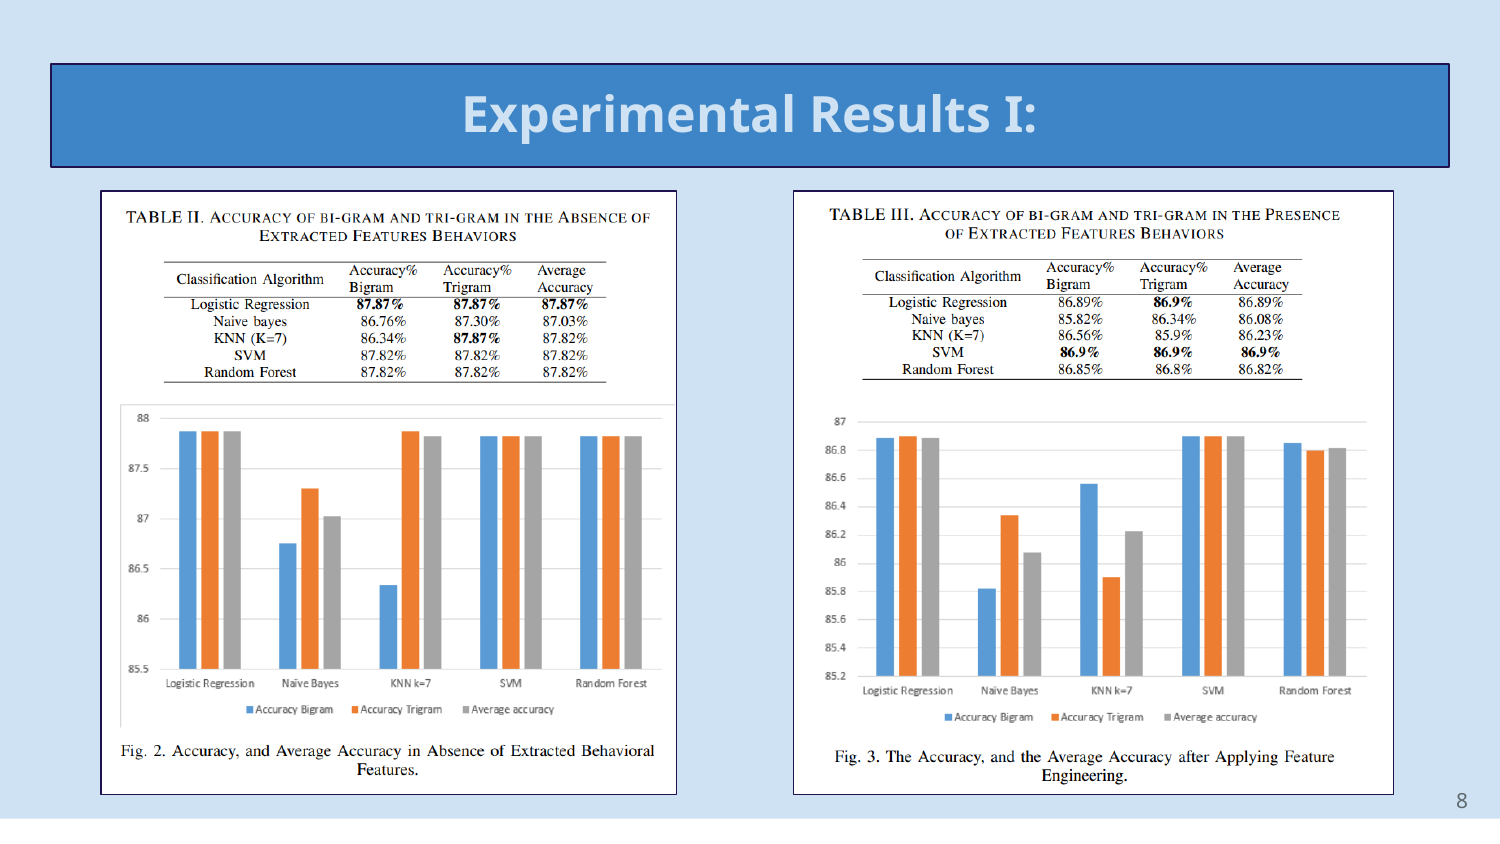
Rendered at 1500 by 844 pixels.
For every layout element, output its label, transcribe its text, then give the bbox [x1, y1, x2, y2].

title Experimental Results I: [51, 64, 1449, 167]
picture [101, 191, 676, 794]
slide_number ‹#› [1392, 767, 1483, 818]
text_box [0, 818, 1500, 844]
picture [793, 191, 1393, 794]
